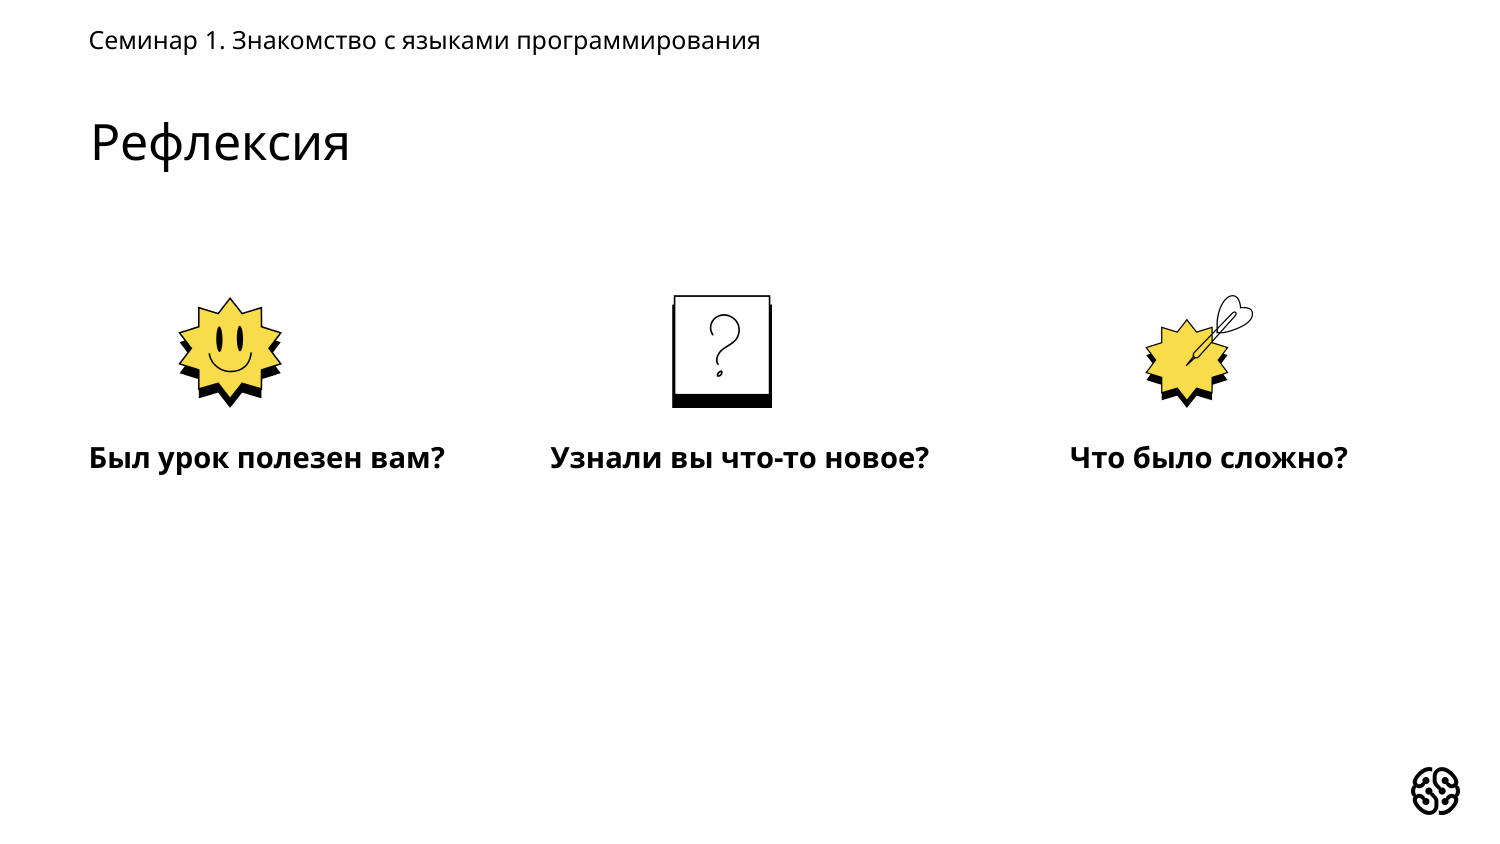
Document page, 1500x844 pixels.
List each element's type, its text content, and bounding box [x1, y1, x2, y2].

picture [178, 294, 282, 408]
subtitle Семинар 1. Знакомство с языками программирования [88, 24, 1412, 84]
picture [1145, 294, 1253, 408]
text_box Что было сложно? [1068, 436, 1471, 475]
text_box Был урок полезен вам? [88, 436, 491, 475]
text_box Узнали вы что-то новое? [550, 436, 953, 475]
title Рефлексия [90, 28, 1413, 171]
picture [671, 294, 773, 408]
picture [1411, 767, 1460, 815]
